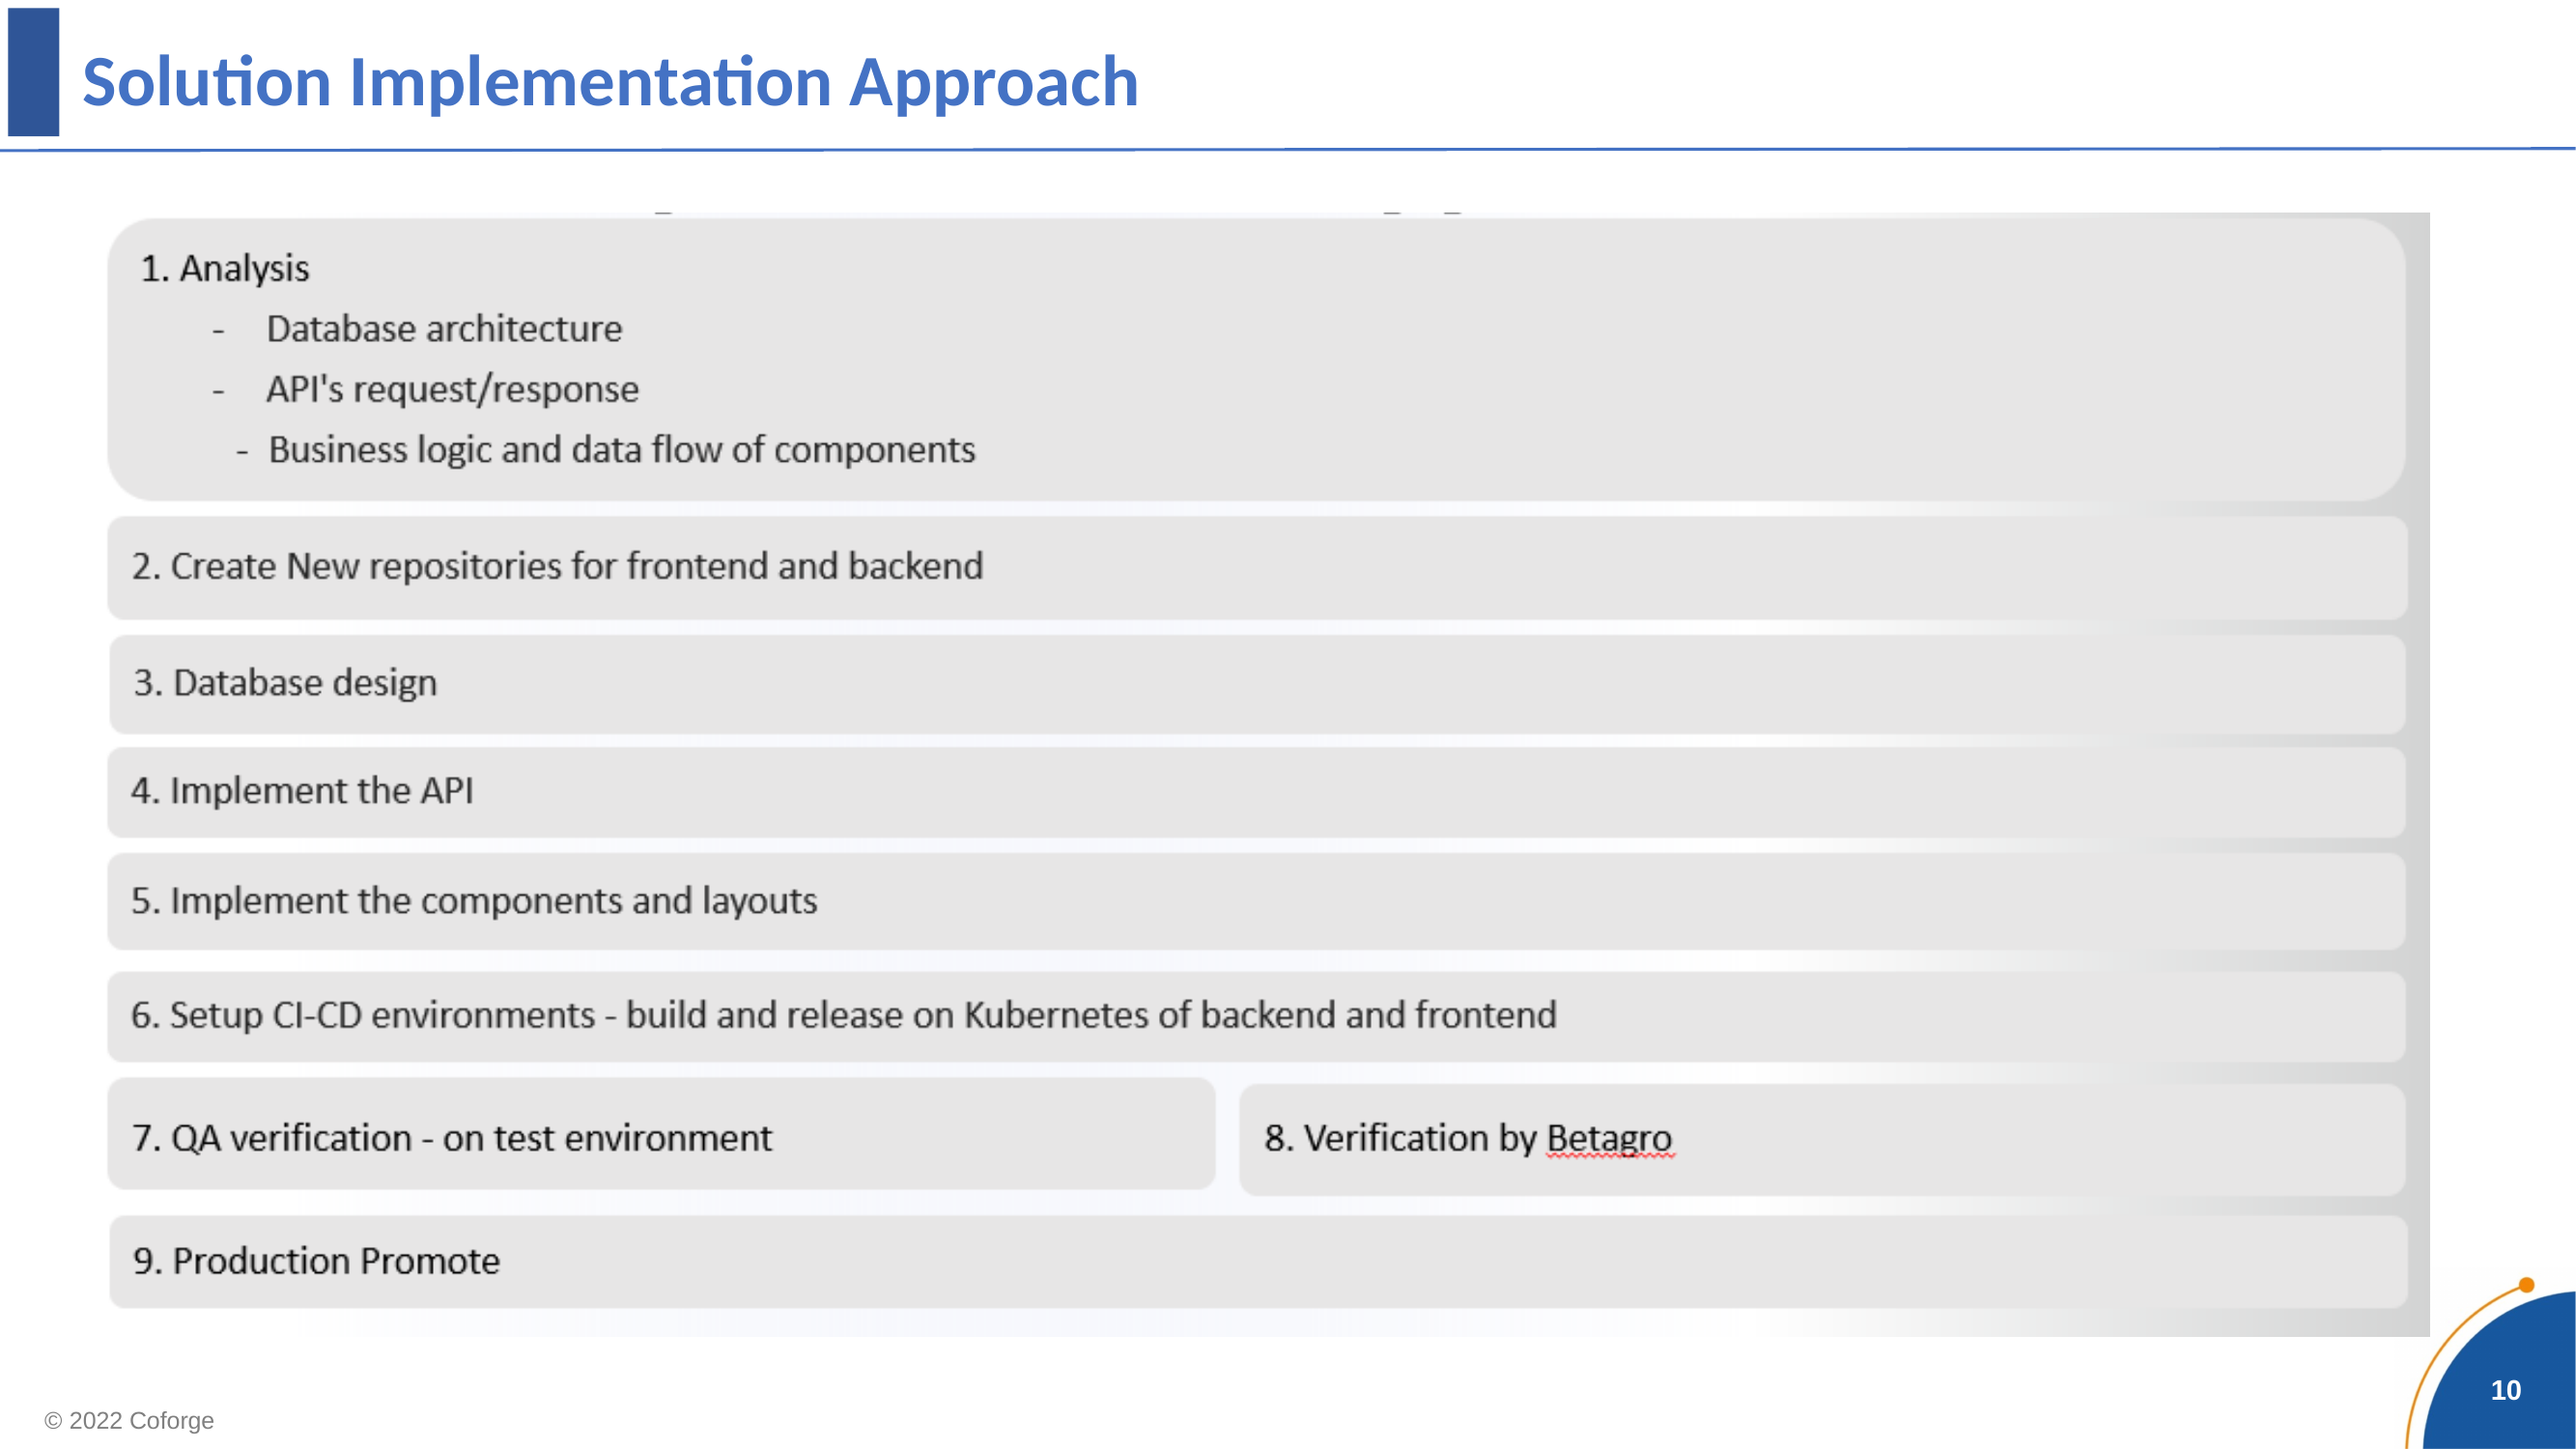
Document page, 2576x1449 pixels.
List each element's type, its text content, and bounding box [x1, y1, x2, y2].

picture [99, 213, 2575, 1448]
title Solution Implementation Approach [68, 12, 2430, 128]
